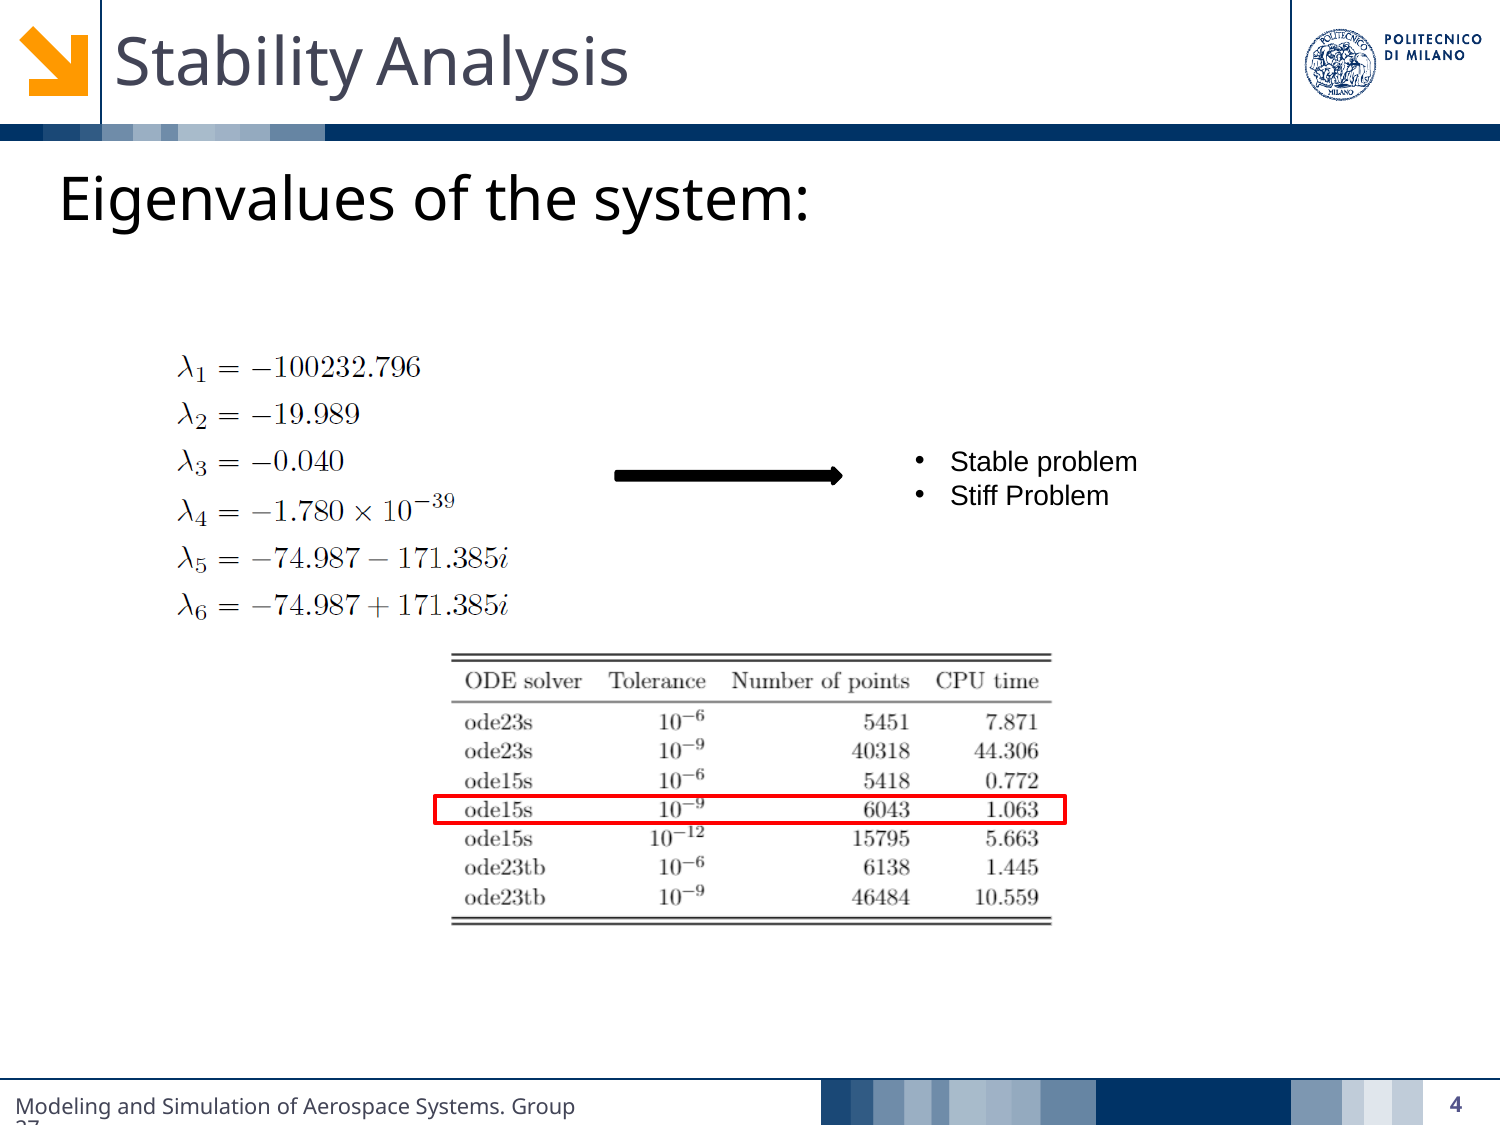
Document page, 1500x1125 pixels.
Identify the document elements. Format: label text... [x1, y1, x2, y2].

title Stability Analysis [99, 0, 1289, 118]
picture [0, 0, 1500, 141]
text_box [614, 466, 843, 486]
picture [130, 339, 1066, 941]
slide_number 5 [1412, 1084, 1500, 1125]
footer Modeling and Simulation of Aerospace Systems. Group 27 [0, 1089, 598, 1125]
list Eigenvalues of the system: [23, 152, 1477, 1067]
text_box Stable problem Stiff Problem [900, 436, 1255, 519]
picture [0, 1078, 1500, 1125]
